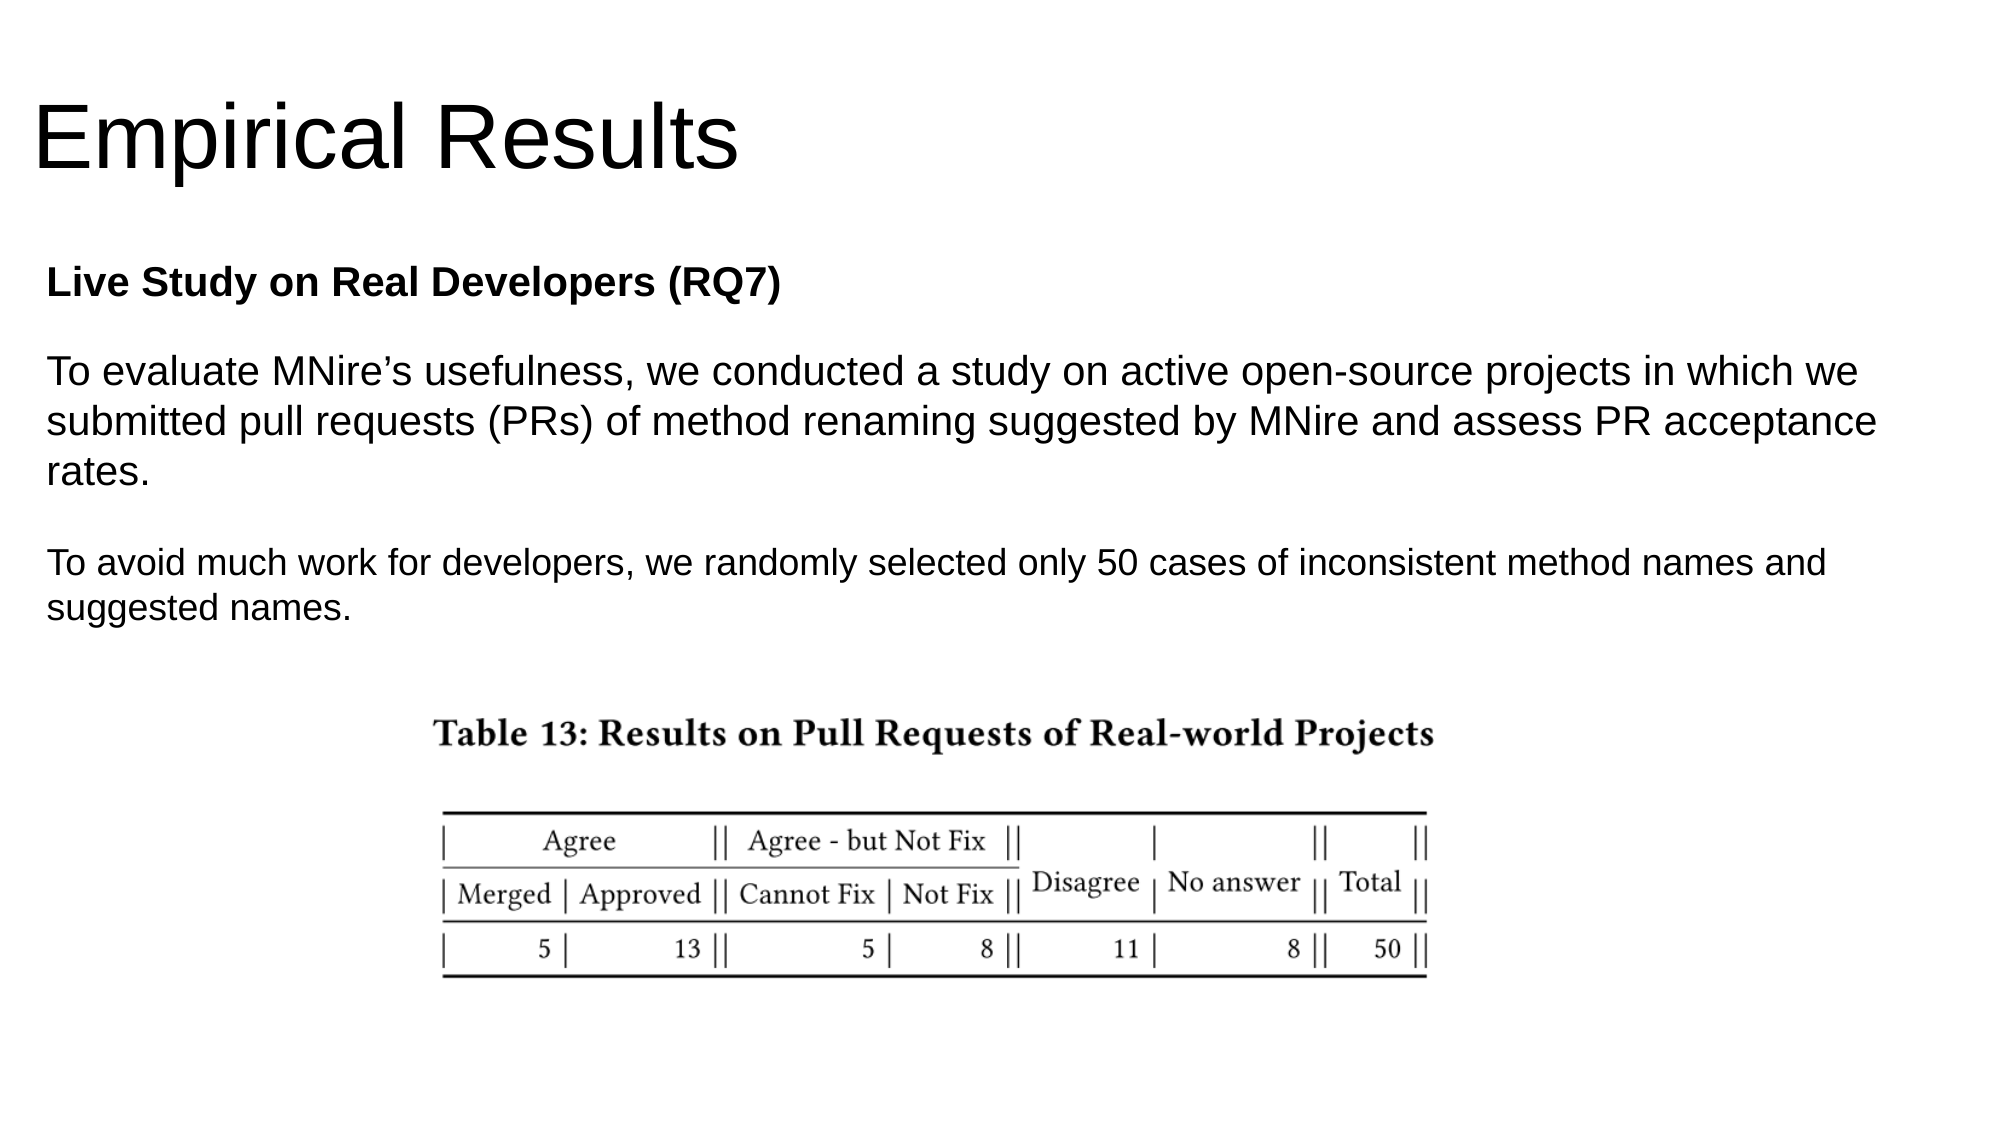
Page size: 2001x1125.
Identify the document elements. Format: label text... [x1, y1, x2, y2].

text_box Live Study on Real Developers (RQ7) [31, 247, 1949, 313]
text_box To avoid much work for developers, we randomly selected only 50 cases of inconsistent method names and suggested names. [31, 530, 1907, 636]
title Empirical Results [17, 29, 1743, 248]
text_box To evaluate MNire’s usefulness, we conducted a study on active open-source projects in which we submitted pull requests (PRs) of method renaming suggested by MNire and assess PR acceptance rates. [31, 336, 1922, 502]
picture [393, 688, 1457, 996]
